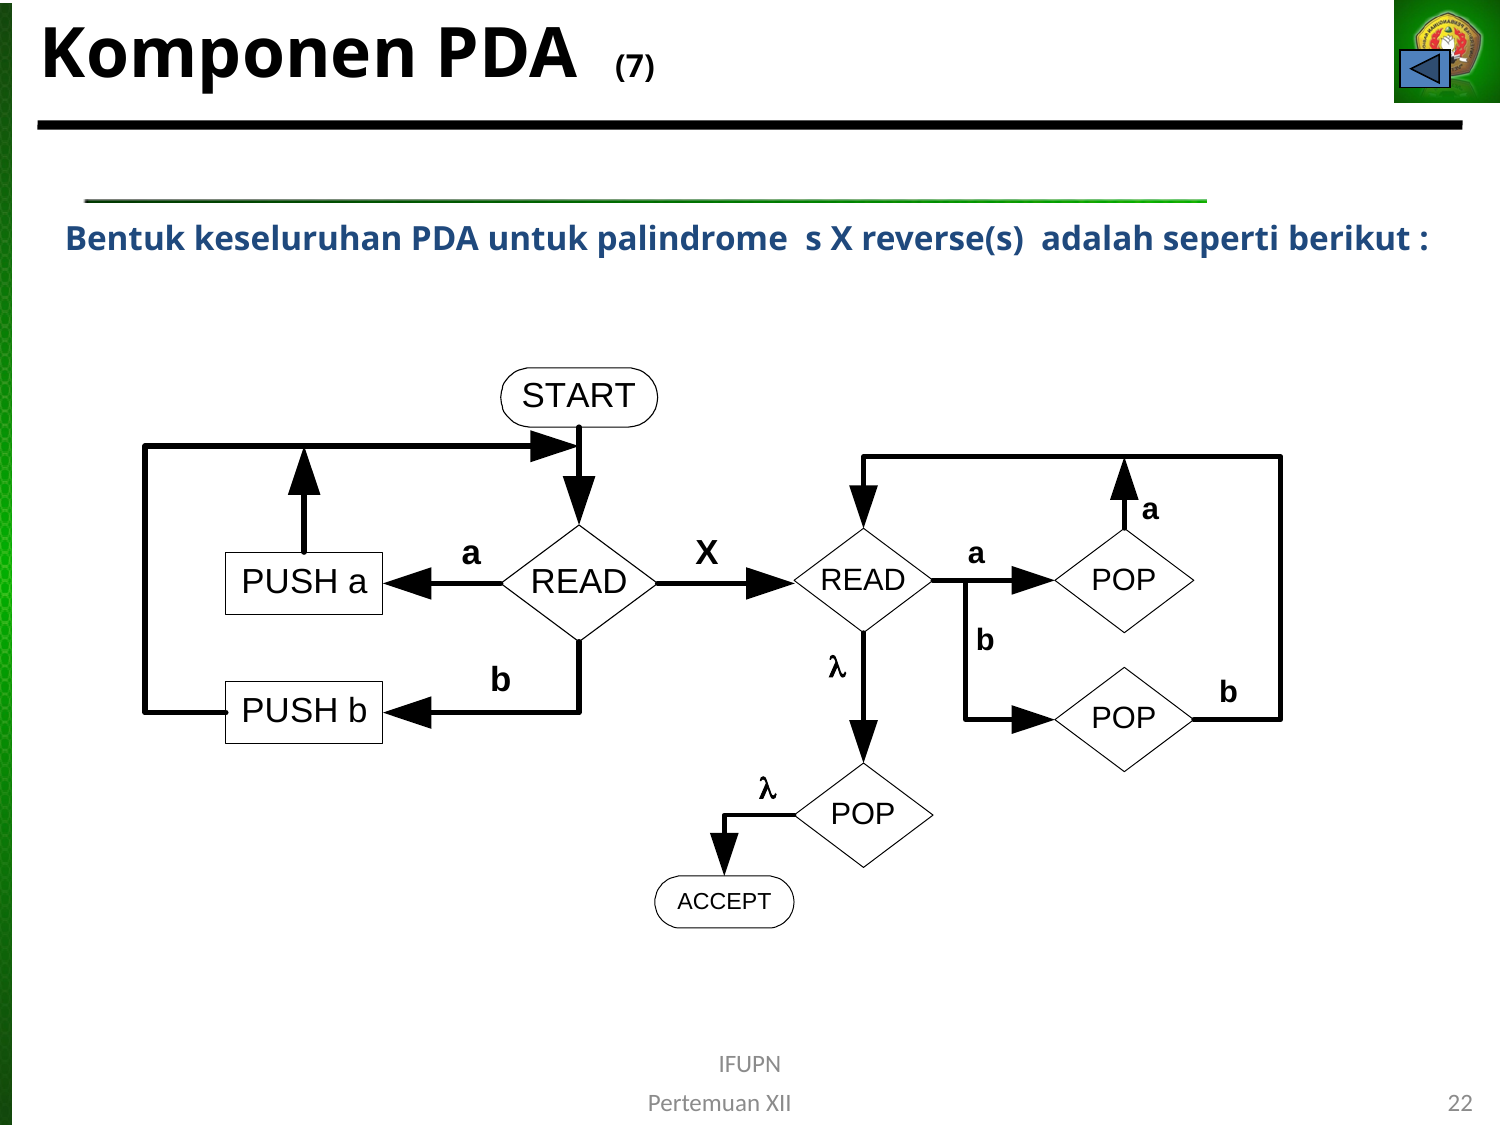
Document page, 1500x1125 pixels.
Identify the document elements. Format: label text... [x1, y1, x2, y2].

slide_number 22 [1148, 1078, 1489, 1125]
text_box Bentuk keseluruhan PDA untuk palindrome s X reverse(s) adalah seperti berikut : [49, 199, 1463, 275]
picture [0, 3, 12, 1125]
title Komponen PDA (7) [24, 0, 850, 100]
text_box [649, 449, 1288, 934]
footer IFUPN [512, 1025, 988, 1100]
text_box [137, 362, 801, 750]
picture [1394, 0, 1500, 103]
text_box [1400, 50, 1451, 88]
slide_number Pertemuan XII [632, 1100, 961, 1125]
